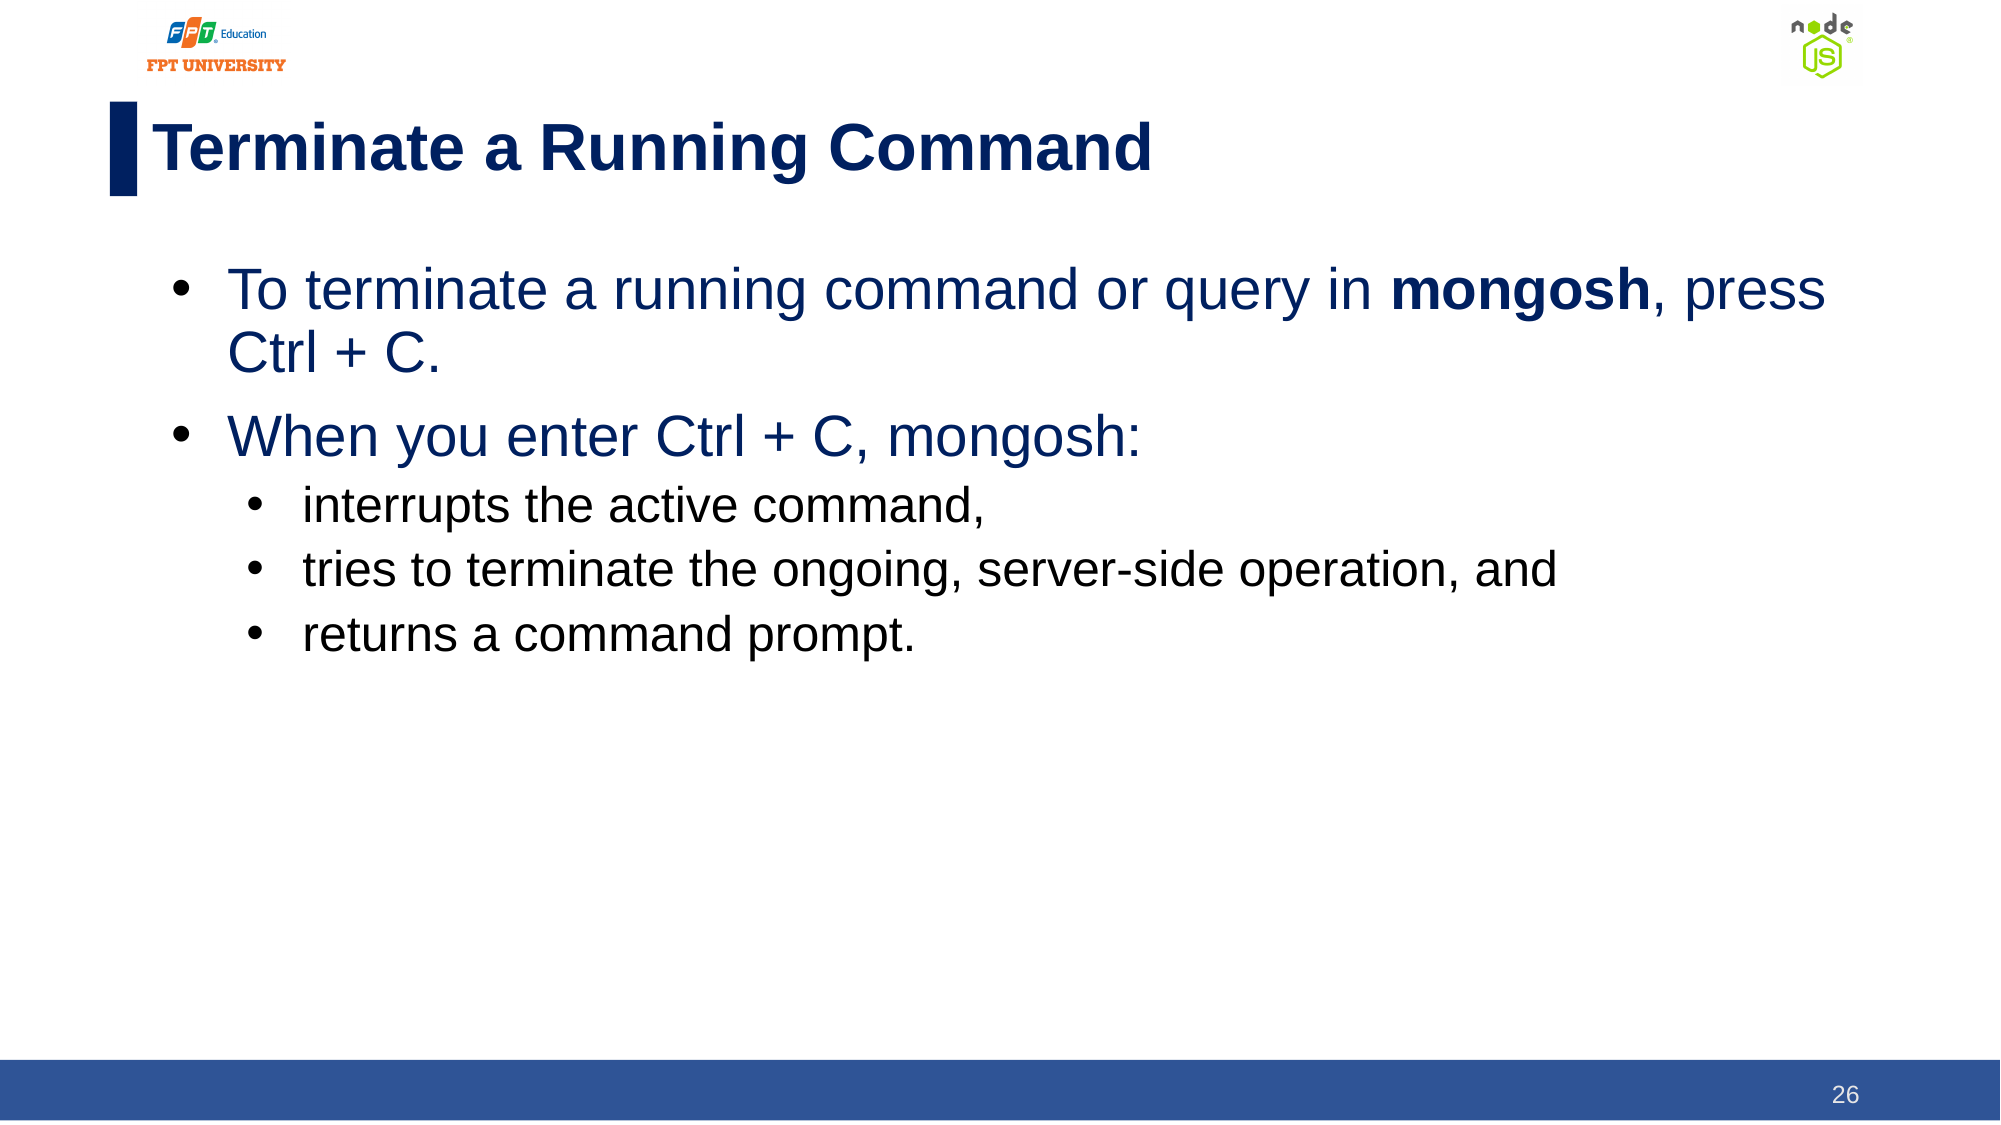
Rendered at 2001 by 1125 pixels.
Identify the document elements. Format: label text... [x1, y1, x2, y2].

title Terminate a Running Command [137, 101, 1650, 197]
slide_number ‹#› [1424, 1063, 1875, 1123]
picture [137, 1, 291, 86]
picture [1781, 4, 1863, 86]
list To terminate a running command or query in mongosh, press Ctrl + C. When you enter Ctrl + C, mongosh: interrupts the active command, tries to terminate the ongoing, server-side operation, and returns a command prompt. [137, 251, 1863, 966]
